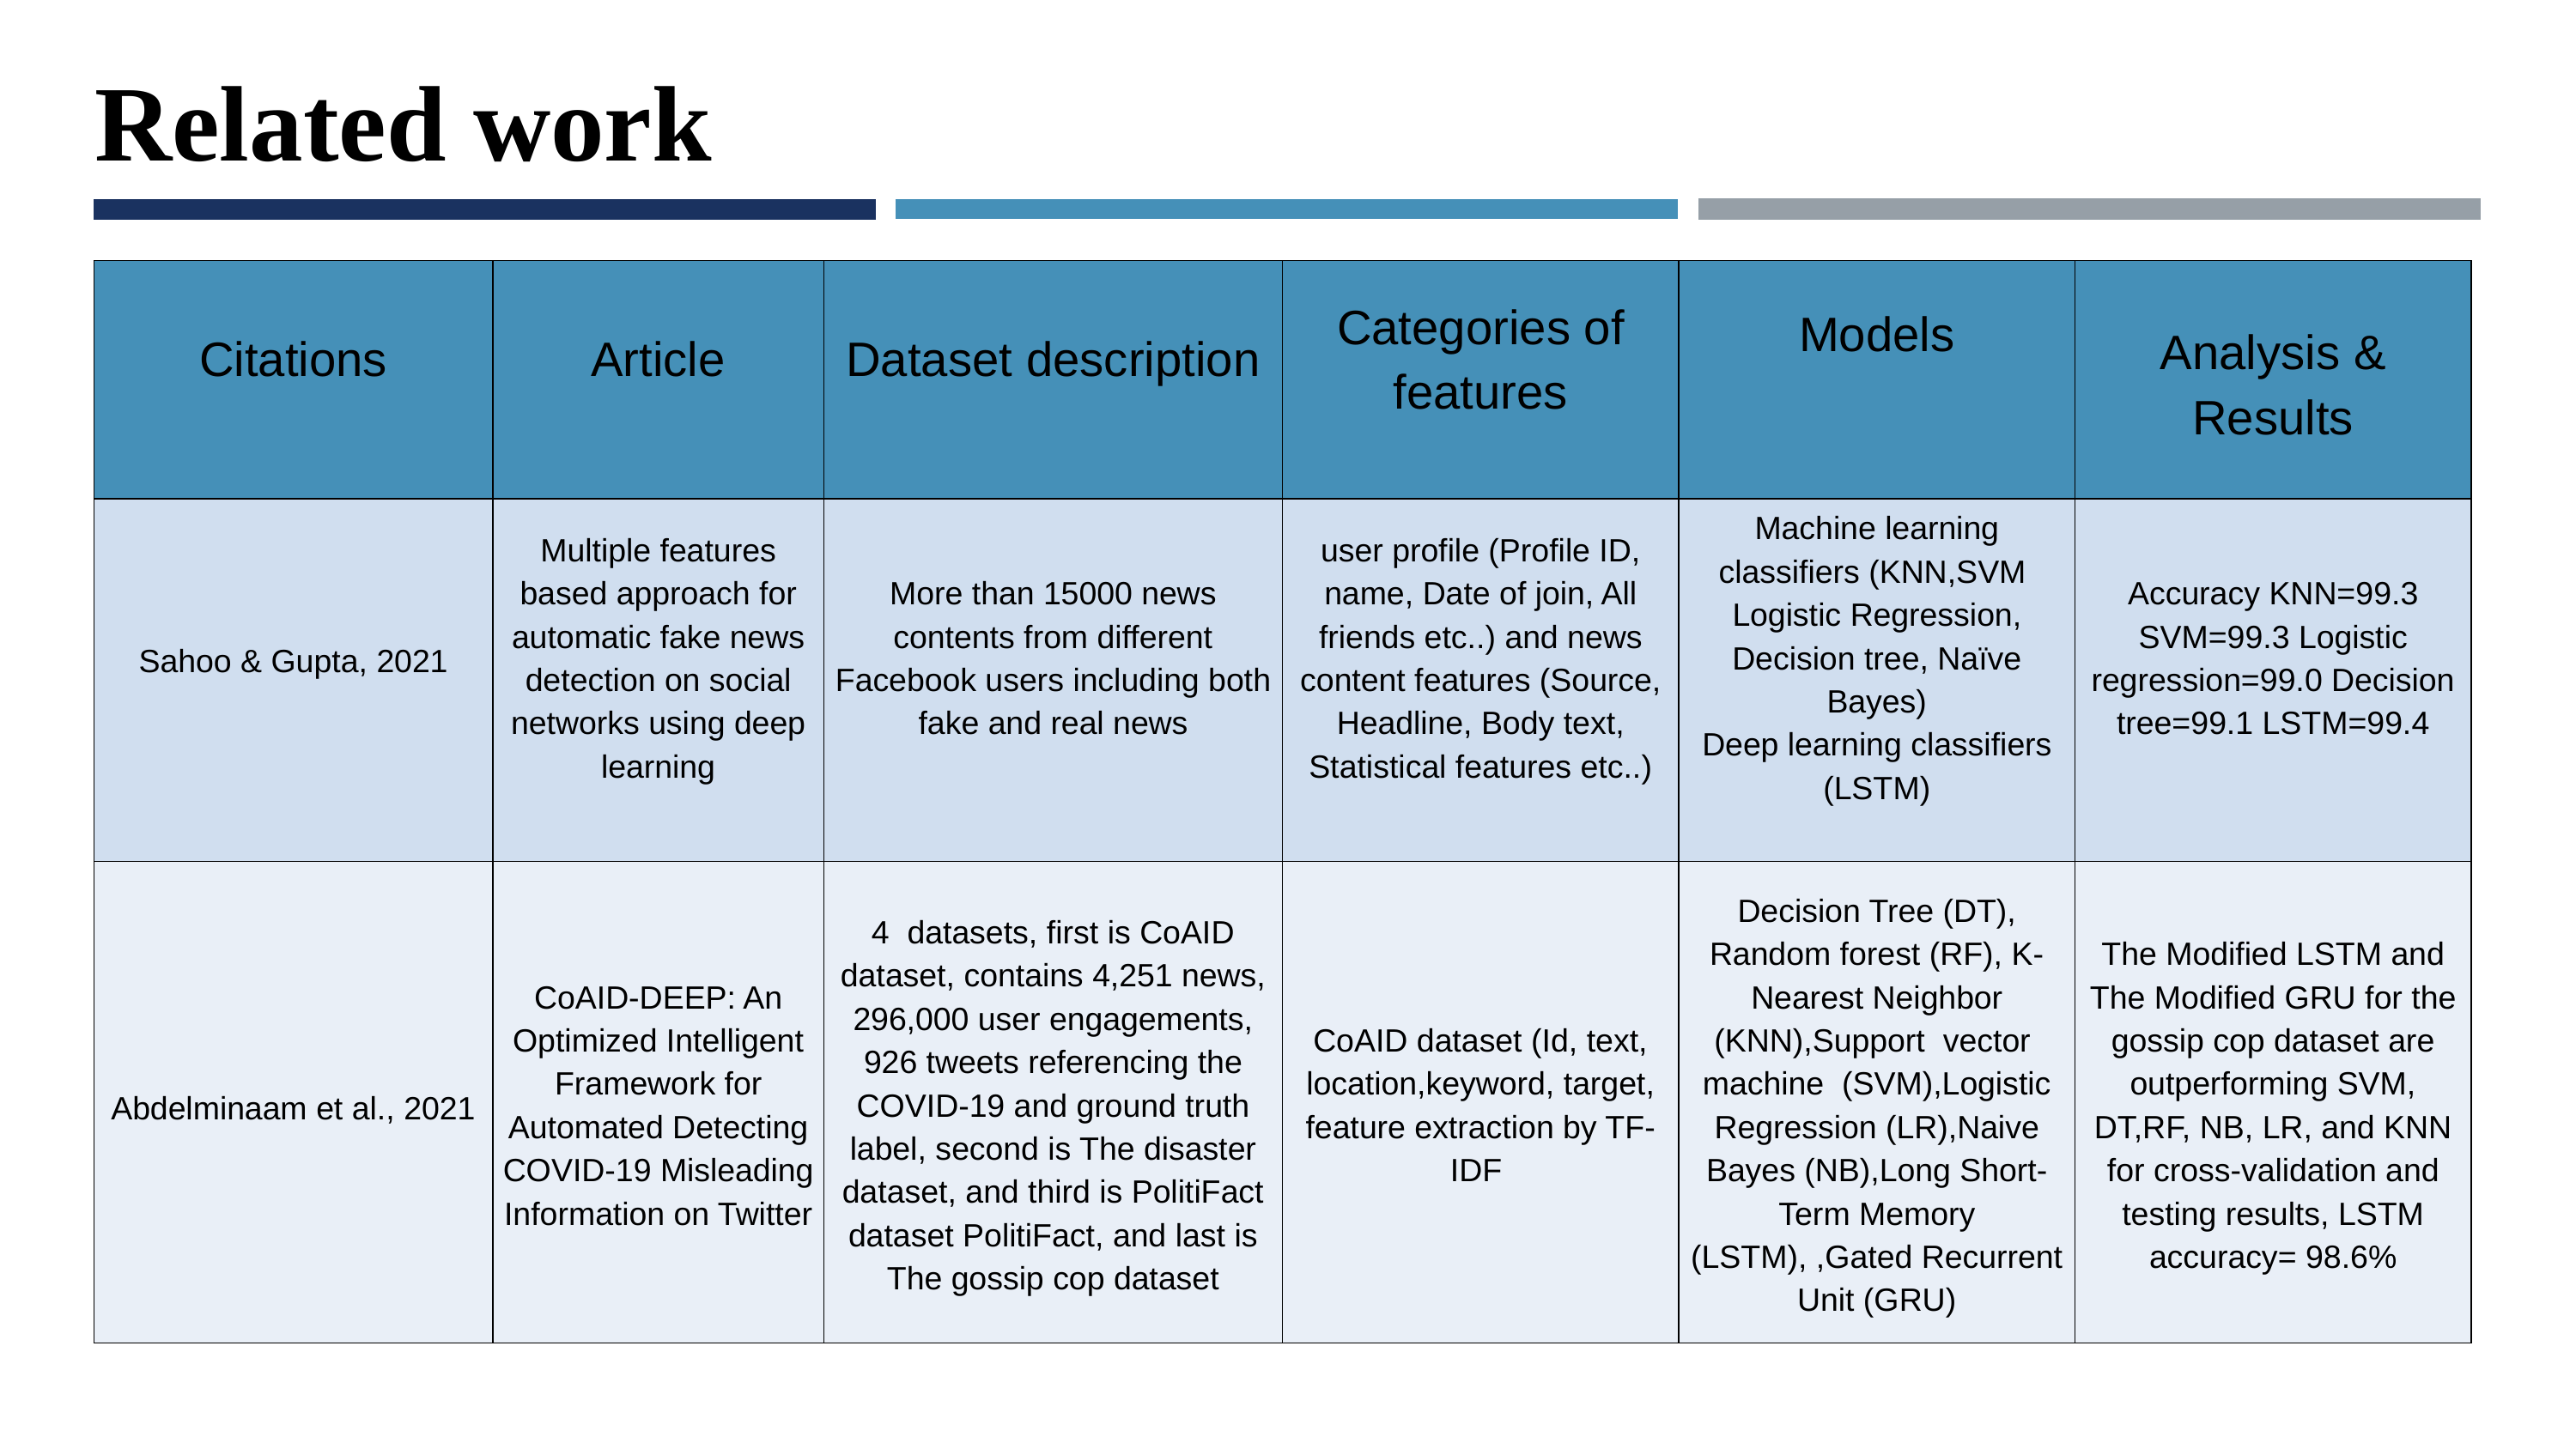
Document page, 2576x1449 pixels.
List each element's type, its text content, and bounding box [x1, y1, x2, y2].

table_cell user profile (Profile ID, name, Date of join, All friends etc..) and news content features (Source, Headline, Body text, Statistical features etc..) [1283, 500, 1678, 861]
table_cell Machine learning classifiers (KNN,SVM Logistic Regression, Decision tree, Naïve Bayes) Deep learning classifiers (LSTM) [1680, 500, 2075, 861]
table_header Citations [94, 261, 492, 498]
table_header Analysis & Results [2075, 261, 2470, 498]
text_box Related work [94, 27, 2400, 183]
table_cell 4 datasets, first is CoAID dataset, contains 4,251 news, 296,000 user engagements, 926 tweets referencing the COVID-19 and ground truth label, second is The disaster dataset, and third is PolitiFact dataset PolitiFact, and last is The gossip cop dataset [824, 862, 1282, 1343]
text_box [896, 199, 1679, 219]
table_header Categories of features [1283, 261, 1678, 498]
table_header Models [1680, 261, 2075, 498]
table_cell CoAID dataset (Id, text, location,keyword, target, feature extraction by TF-IDF [1283, 862, 1678, 1343]
table_cell CoAID-DEEP: An Optimized Intelligent Framework for Automated Detecting COVID-19 Misleading Information on Twitter [494, 862, 823, 1343]
table_cell Abdelminaam et al., 2021 [94, 862, 492, 1343]
table_cell Sahoo & Gupta, 2021 [94, 500, 492, 861]
table_header Dataset description [824, 261, 1282, 498]
text_box [94, 199, 877, 220]
table_cell Multiple features based approach for automatic fake news detection on social networks using deep learning [494, 500, 823, 861]
table_header Article [494, 261, 823, 498]
table_cell More than 15000 news contents from different Facebook users including both fake and real news [824, 500, 1282, 861]
table_cell The Modified LSTM and The Modified GRU for the gossip cop dataset are outperforming SVM, DT,RF, NB, LR, and KNN for cross-validation and testing results, LSTM accuracy= 98.6% [2075, 862, 2470, 1343]
table_cell Accuracy KNN=99.3 SVM=99.3 Logistic regression=99.0 Decision tree=99.1 LSTM=99.4 [2075, 500, 2470, 861]
table_cell Decision Tree (DT), Random forest (RF), K-Nearest Neighbor (KNN),Support vector machine (SVM),Logistic Regression (LR),Naive Bayes (NB),Long Short-Term Memory (LSTM), ,Gated Recurrent Unit (GRU) [1680, 862, 2075, 1343]
text_box [1698, 198, 2482, 220]
